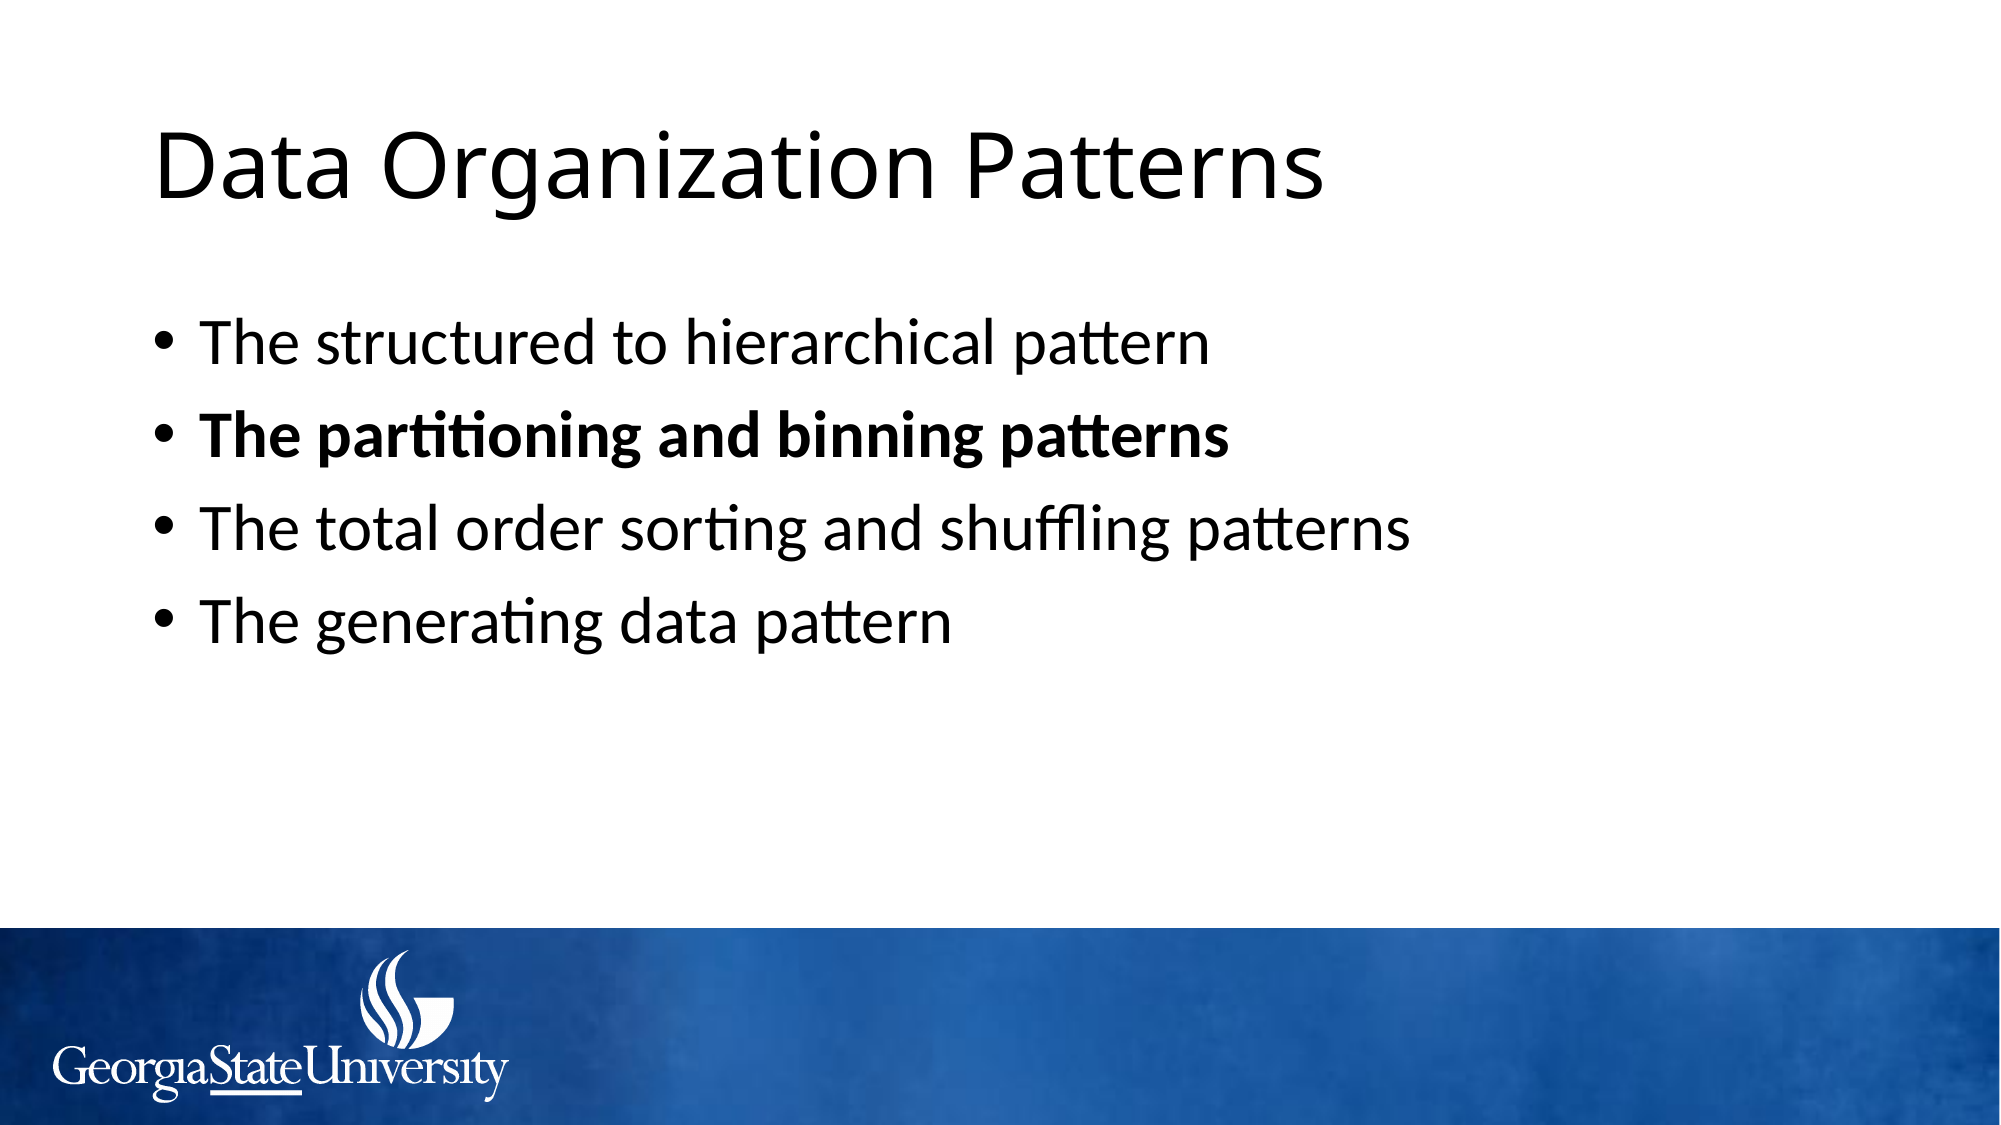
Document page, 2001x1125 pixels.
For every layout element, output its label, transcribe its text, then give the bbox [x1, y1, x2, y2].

picture [0, 928, 2000, 1125]
list The structured to hierarchical pattern The partitioning and binning patterns The total order sorting and shuffling patterns The generating data pattern [137, 299, 1863, 687]
title Data Organization Patterns [137, 59, 1863, 278]
